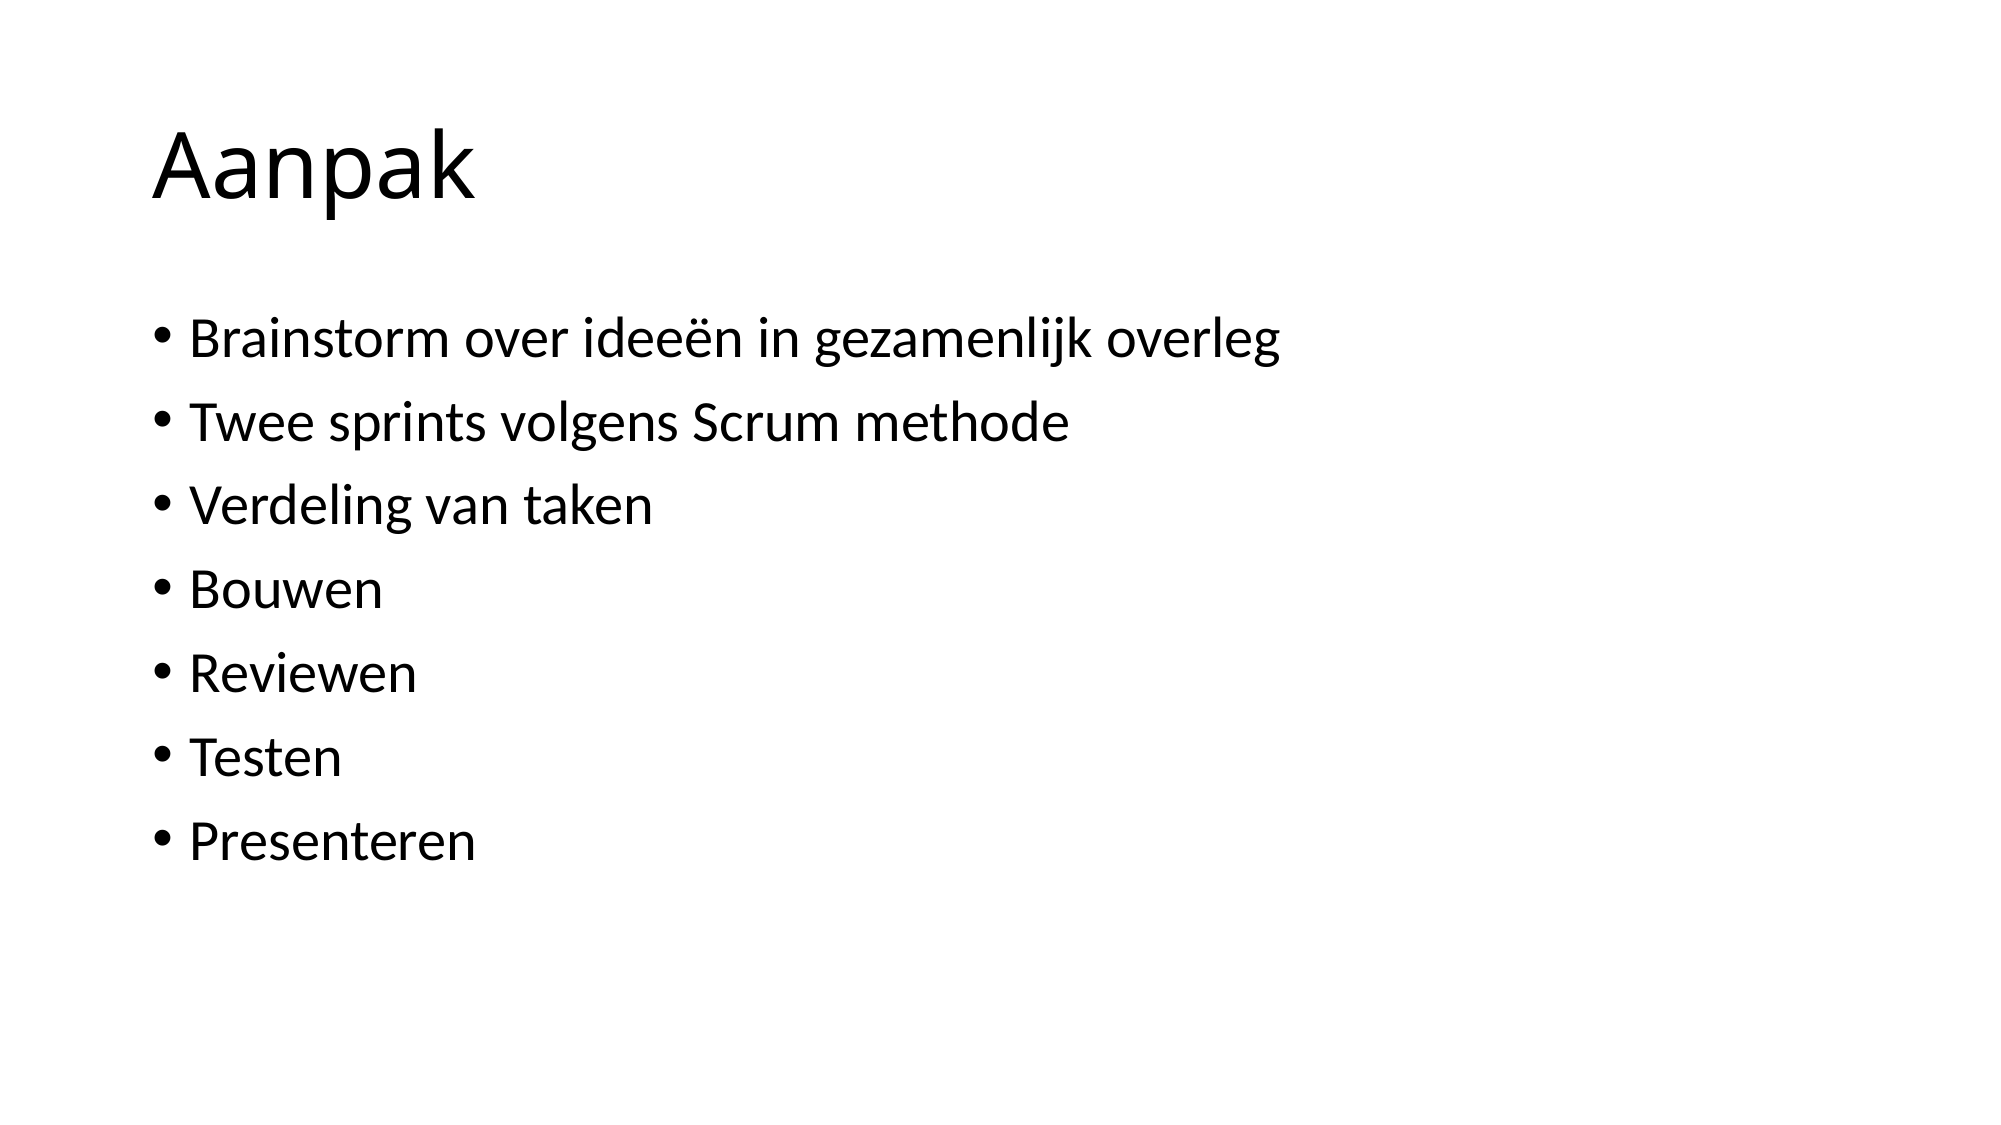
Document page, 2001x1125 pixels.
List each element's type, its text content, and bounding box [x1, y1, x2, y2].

title Aanpak [137, 59, 1863, 278]
list Brainstorm over ideeën in gezamenlijk overleg Twee sprints volgens Scrum methode Verdeling van taken Bouwen Reviewen Testen Presenteren [137, 299, 1863, 1014]
